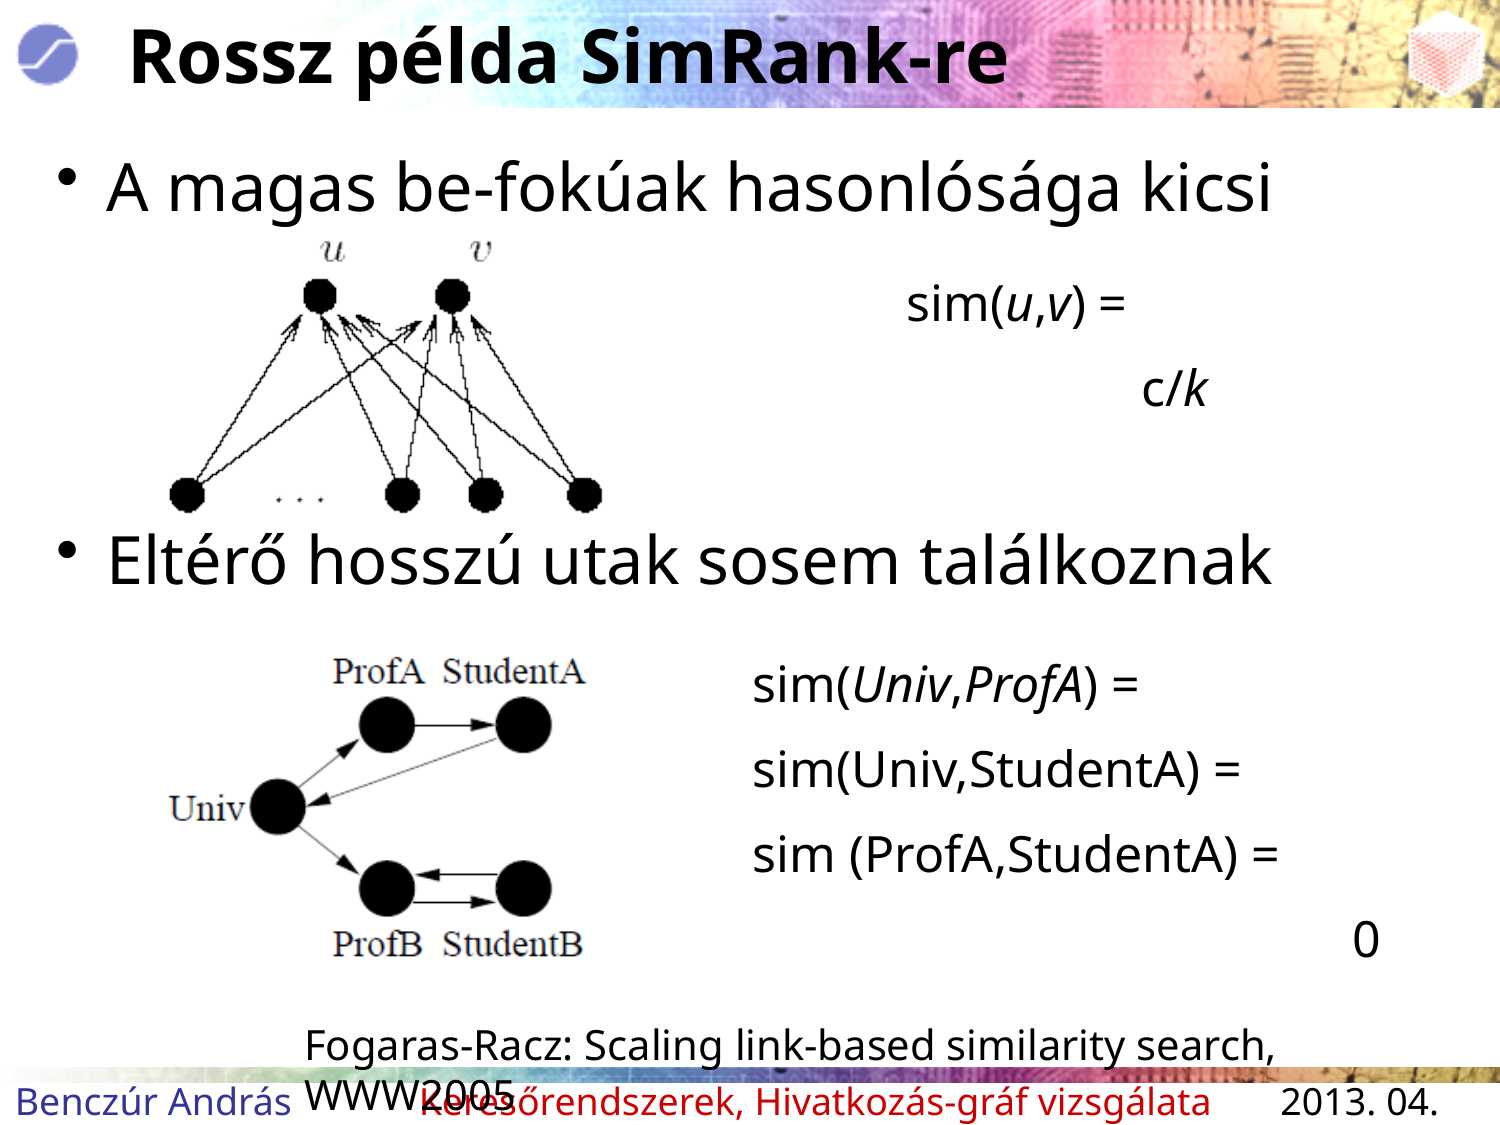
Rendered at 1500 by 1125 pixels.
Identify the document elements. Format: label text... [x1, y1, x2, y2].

text_box Fogaras-Racz: Scaling link-based similarity search, WWW2005 [289, 1011, 1500, 1125]
text_box [0, 0, 1500, 108]
text_box sim(u,v) = c/k [891, 263, 1329, 424]
picture [147, 621, 597, 983]
picture [0, 1067, 289, 1083]
title Rossz példa SimRank-re [111, 0, 1389, 107]
text_box sim(Univ,ProfA) = sim(Univ,StudentA) = sim (ProfA,StudentA) = 0 [738, 645, 1400, 975]
picture [147, 207, 633, 541]
list A magas be-fokúak hasonlósága kicsi Eltérő hosszú utak sosem találkoznak [40, 136, 1460, 1059]
